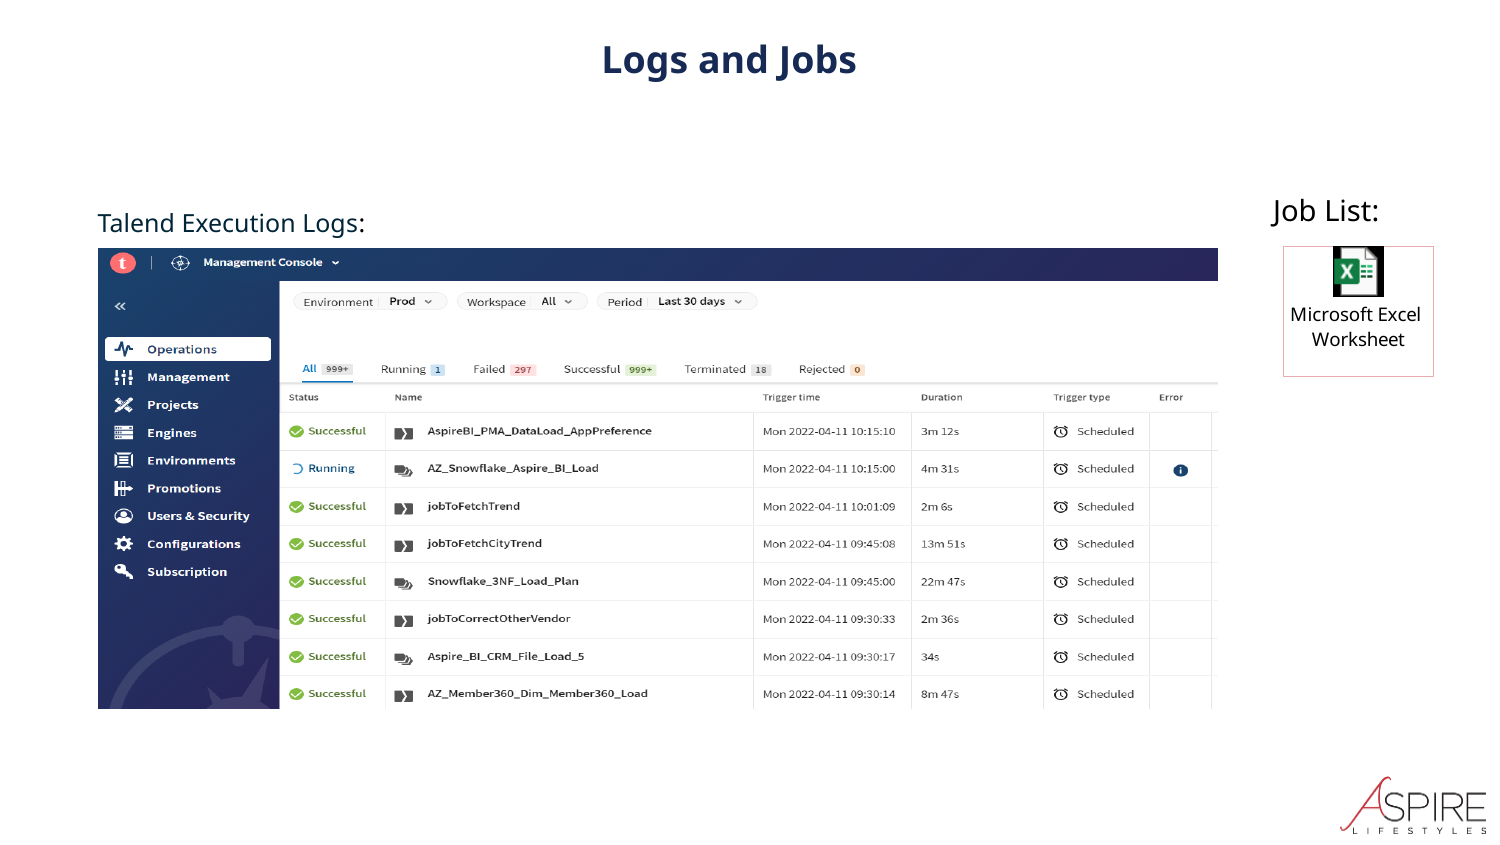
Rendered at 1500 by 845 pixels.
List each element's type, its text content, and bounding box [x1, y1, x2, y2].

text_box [1282, 246, 1434, 377]
text_box Job List: [1264, 183, 1388, 236]
picture [98, 248, 1218, 710]
text_box Talend Execution Logs: [89, 199, 374, 246]
picture [1340, 776, 1486, 834]
text_box Logs and Jobs [586, 28, 873, 89]
